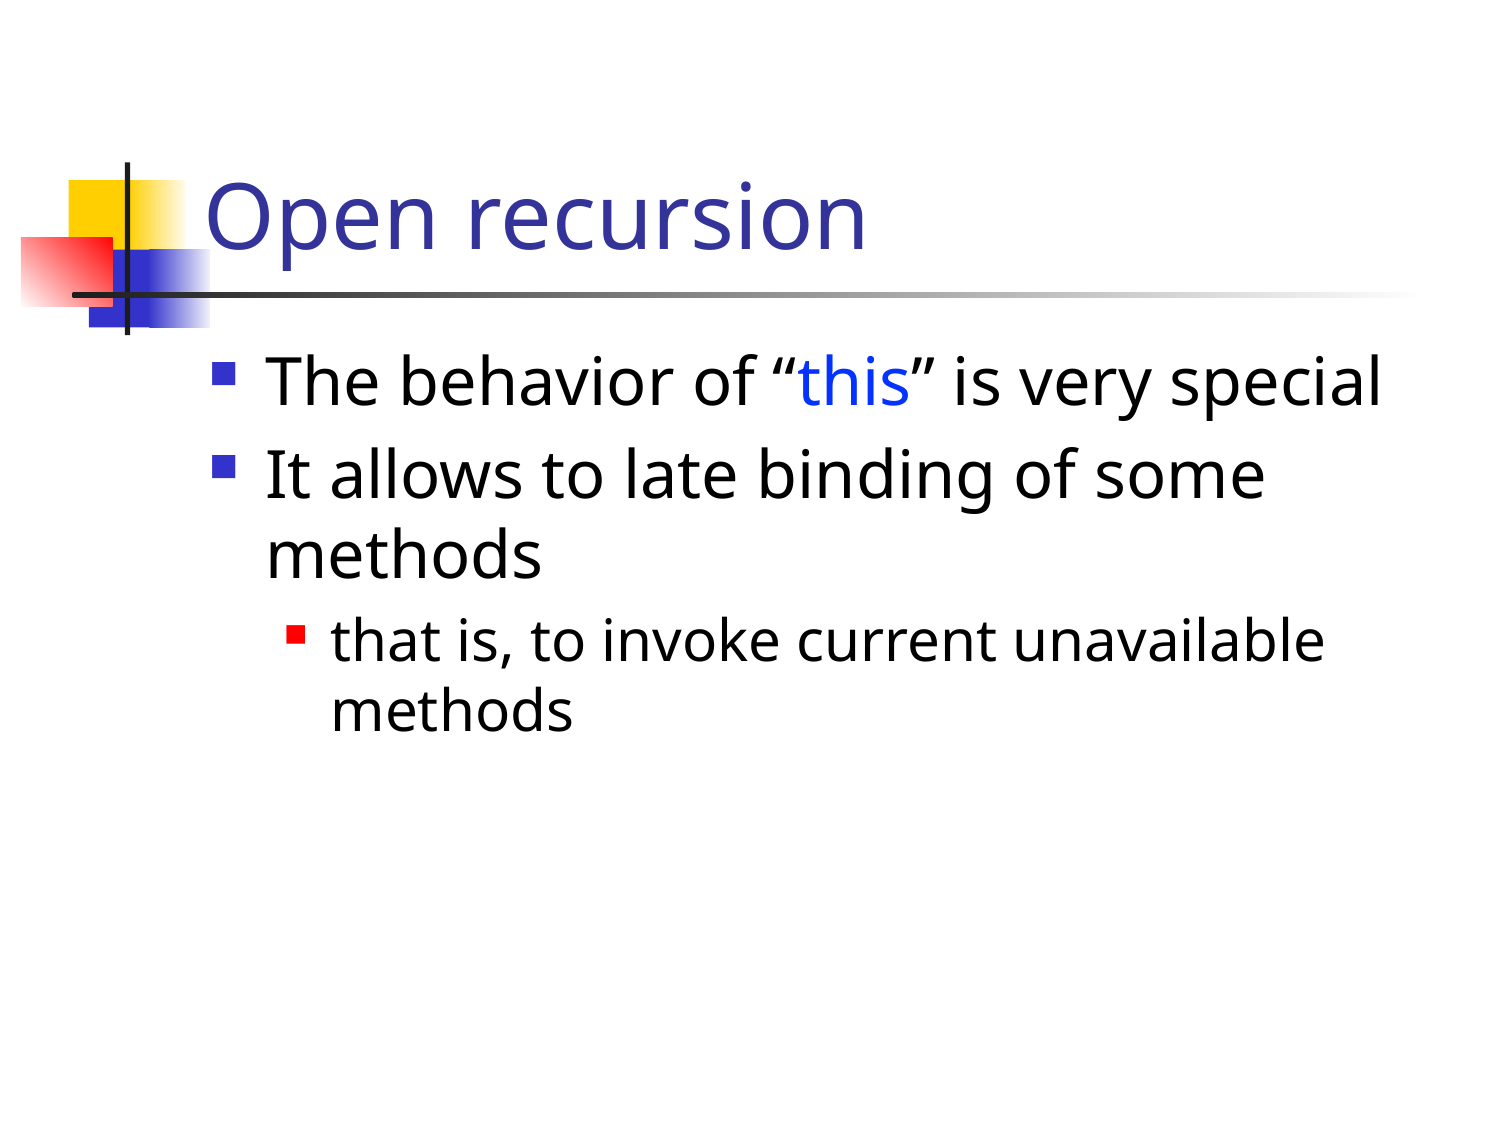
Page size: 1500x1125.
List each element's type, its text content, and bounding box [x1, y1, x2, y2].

list The behavior of “this” is very special It allows to late binding of some methods that is, to invoke current unavailable methods [193, 331, 1469, 1006]
title Open recursion [188, 35, 1468, 275]
